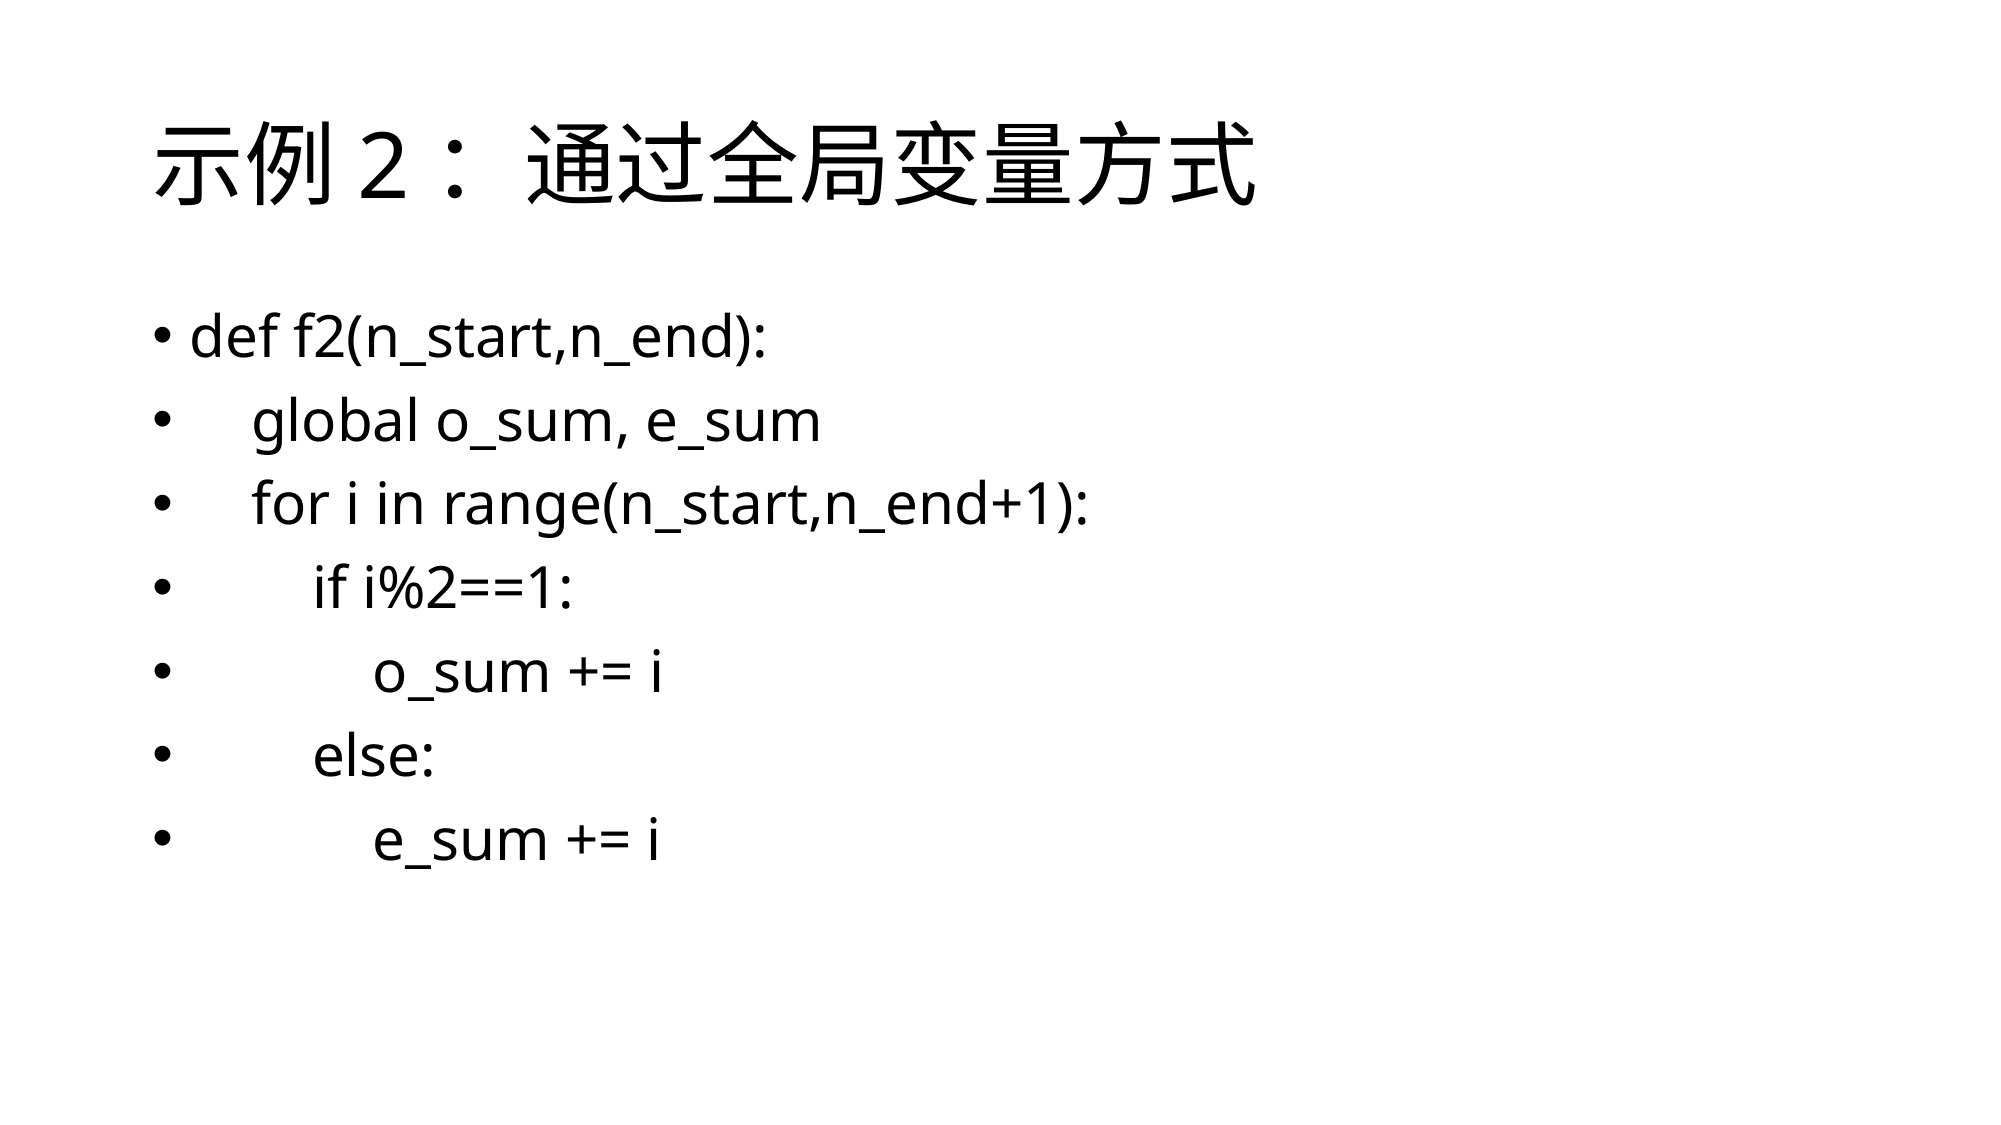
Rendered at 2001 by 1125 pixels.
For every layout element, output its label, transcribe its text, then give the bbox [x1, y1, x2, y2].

list def f2(n_start,n_end): global o_sum, e_sum for i in range(n_start,n_end+1): if i%2==1: o_sum += i else: e_sum += i [137, 299, 1863, 1014]
title 示例2：通过全局变量方式 [137, 59, 1863, 278]
